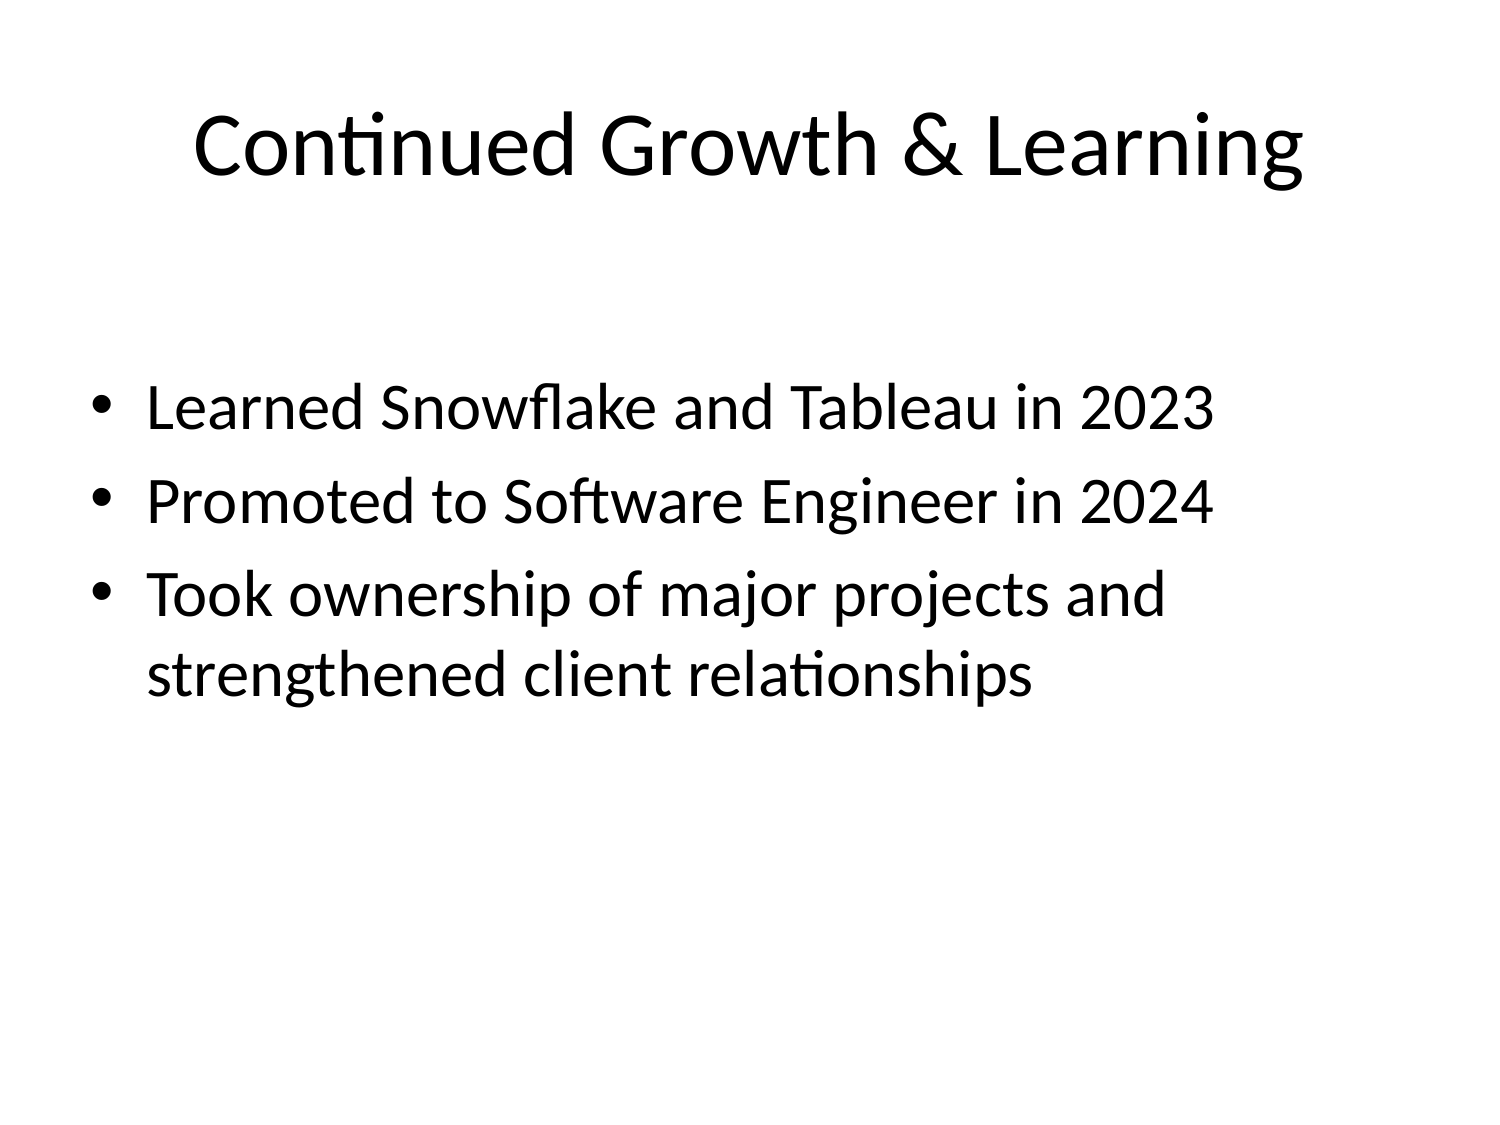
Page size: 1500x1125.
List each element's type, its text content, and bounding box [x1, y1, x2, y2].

title Continued Growth & Learning [75, 45, 1425, 233]
list Learned Snowflake and Tableau in 2023 Promoted to Software Engineer in 2024 Took ownership of major projects and strengthened client relationships [75, 262, 1425, 1005]
